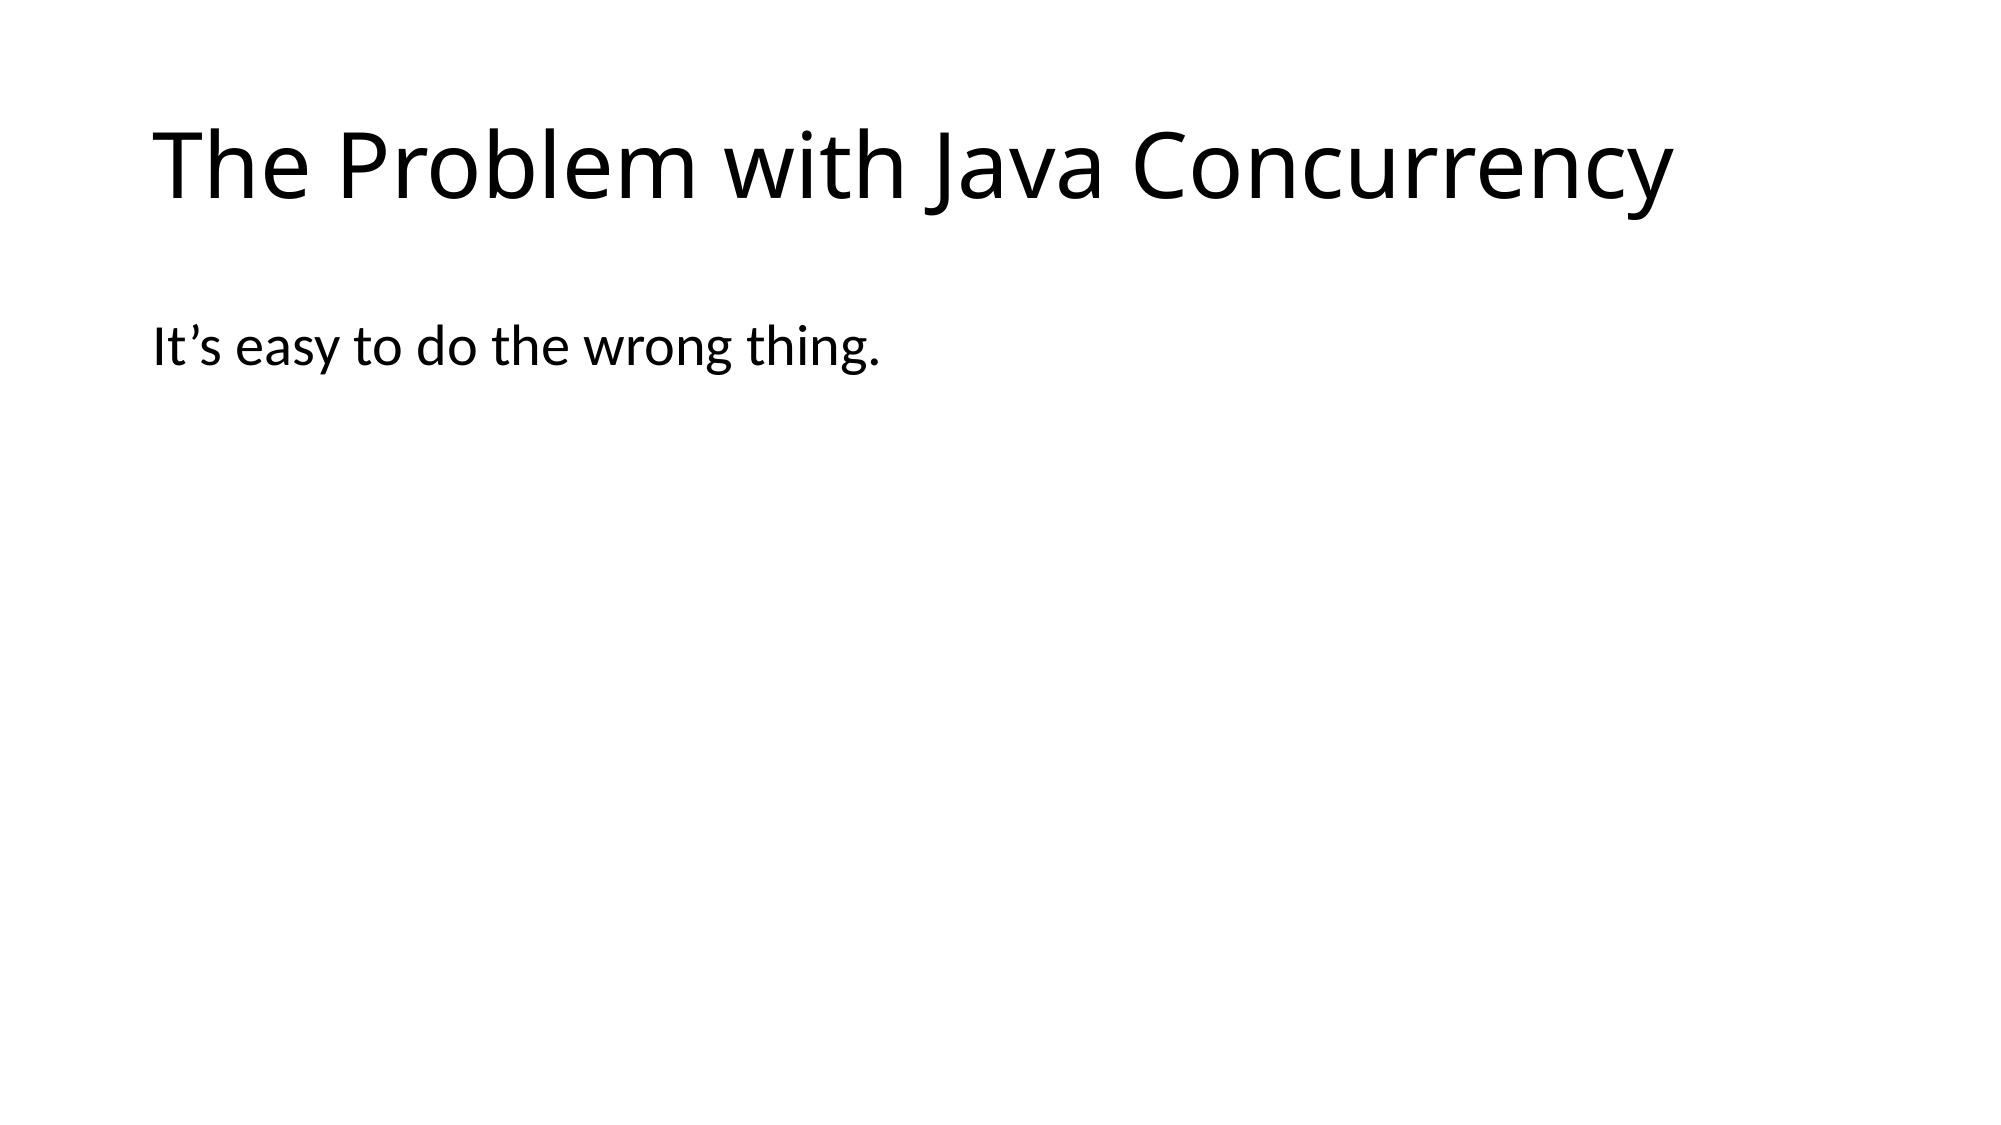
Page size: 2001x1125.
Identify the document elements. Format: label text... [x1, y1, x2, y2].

title The Problem with Java Concurrency [137, 59, 1863, 278]
list It’s easy to do the wrong thing. [137, 299, 1863, 1014]
